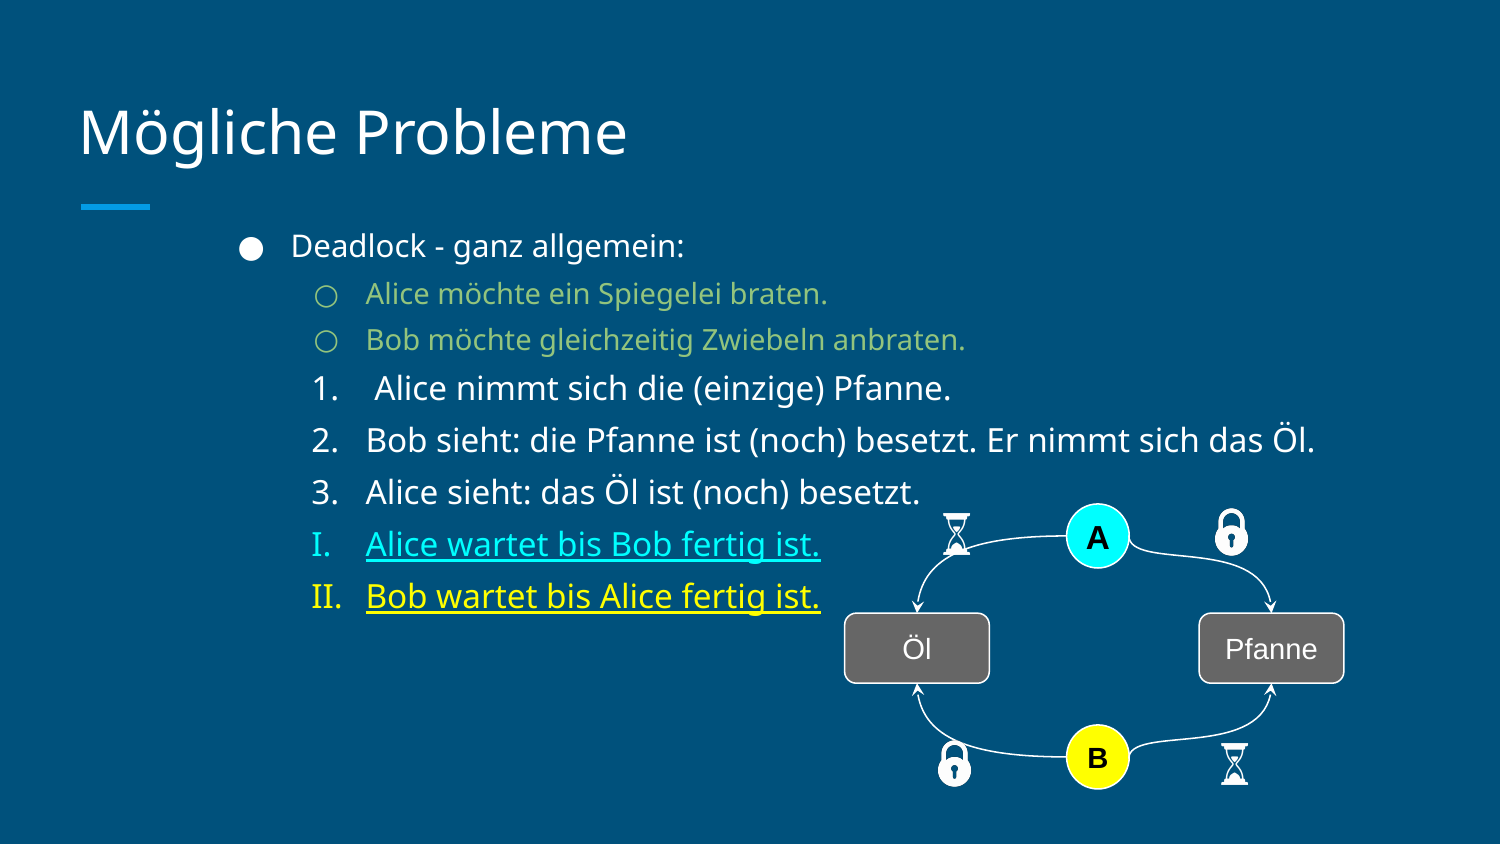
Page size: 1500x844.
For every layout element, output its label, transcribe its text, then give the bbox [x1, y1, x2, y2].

picture [1216, 509, 1248, 555]
text_box Pfanne [1199, 613, 1344, 684]
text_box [916, 682, 1067, 758]
text_box B [1067, 724, 1128, 789]
picture [1222, 744, 1247, 752]
picture [944, 543, 969, 556]
picture [1230, 757, 1239, 765]
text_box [952, 499, 1031, 650]
text_box A [1066, 503, 1130, 568]
text_box Öl [844, 613, 990, 684]
picture [939, 740, 971, 786]
picture [944, 514, 969, 522]
picture [1222, 773, 1247, 784]
list Deadlock - ganz allgemein: Alice möchte ein Spiegelei braten. Bob möchte gleichzeitig Zwiebeln anbraten. Alice nimmt sich die (einzige) Pfanne. Bob sieht: die Pfanne ist (noch) besetzt. Er nimmt sich das Öl. Alice sieht: das Öl ist (noch) besetzt. Alice wartet bis Bob fertig ist. Bob wartet bis Alice fertig ist. [200, 203, 1356, 681]
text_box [1128, 535, 1272, 614]
picture [952, 527, 961, 535]
title Mögliche Probleme [63, 75, 1437, 188]
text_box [1128, 682, 1272, 759]
